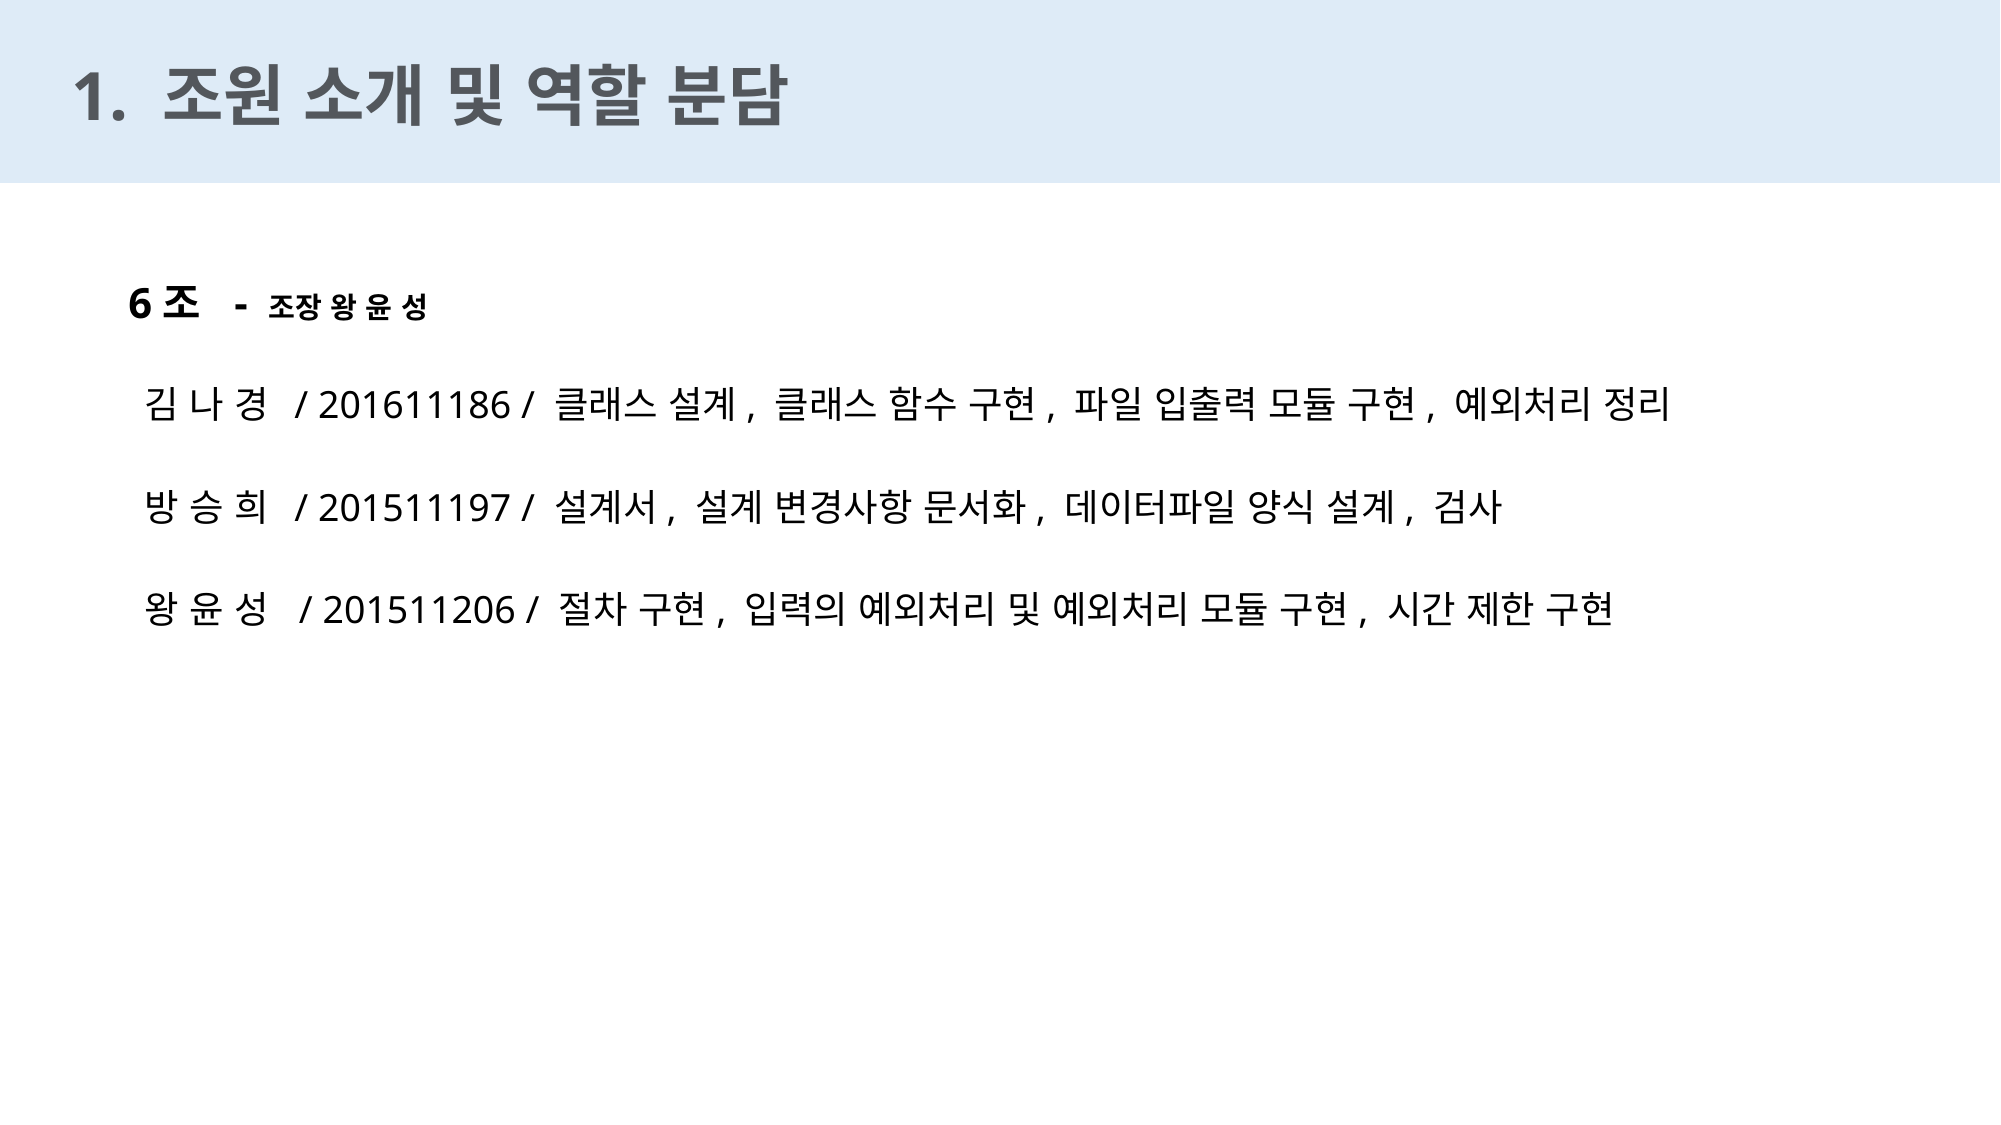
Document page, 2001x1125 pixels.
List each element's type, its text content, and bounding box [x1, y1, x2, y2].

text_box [129, 373, 1815, 640]
text_box [0, 0, 2000, 183]
text_box 6조 - 조장 왕 윤 성 [113, 269, 545, 334]
text_box 1. 조원 소개 및 역할 분담 [56, 46, 1002, 182]
